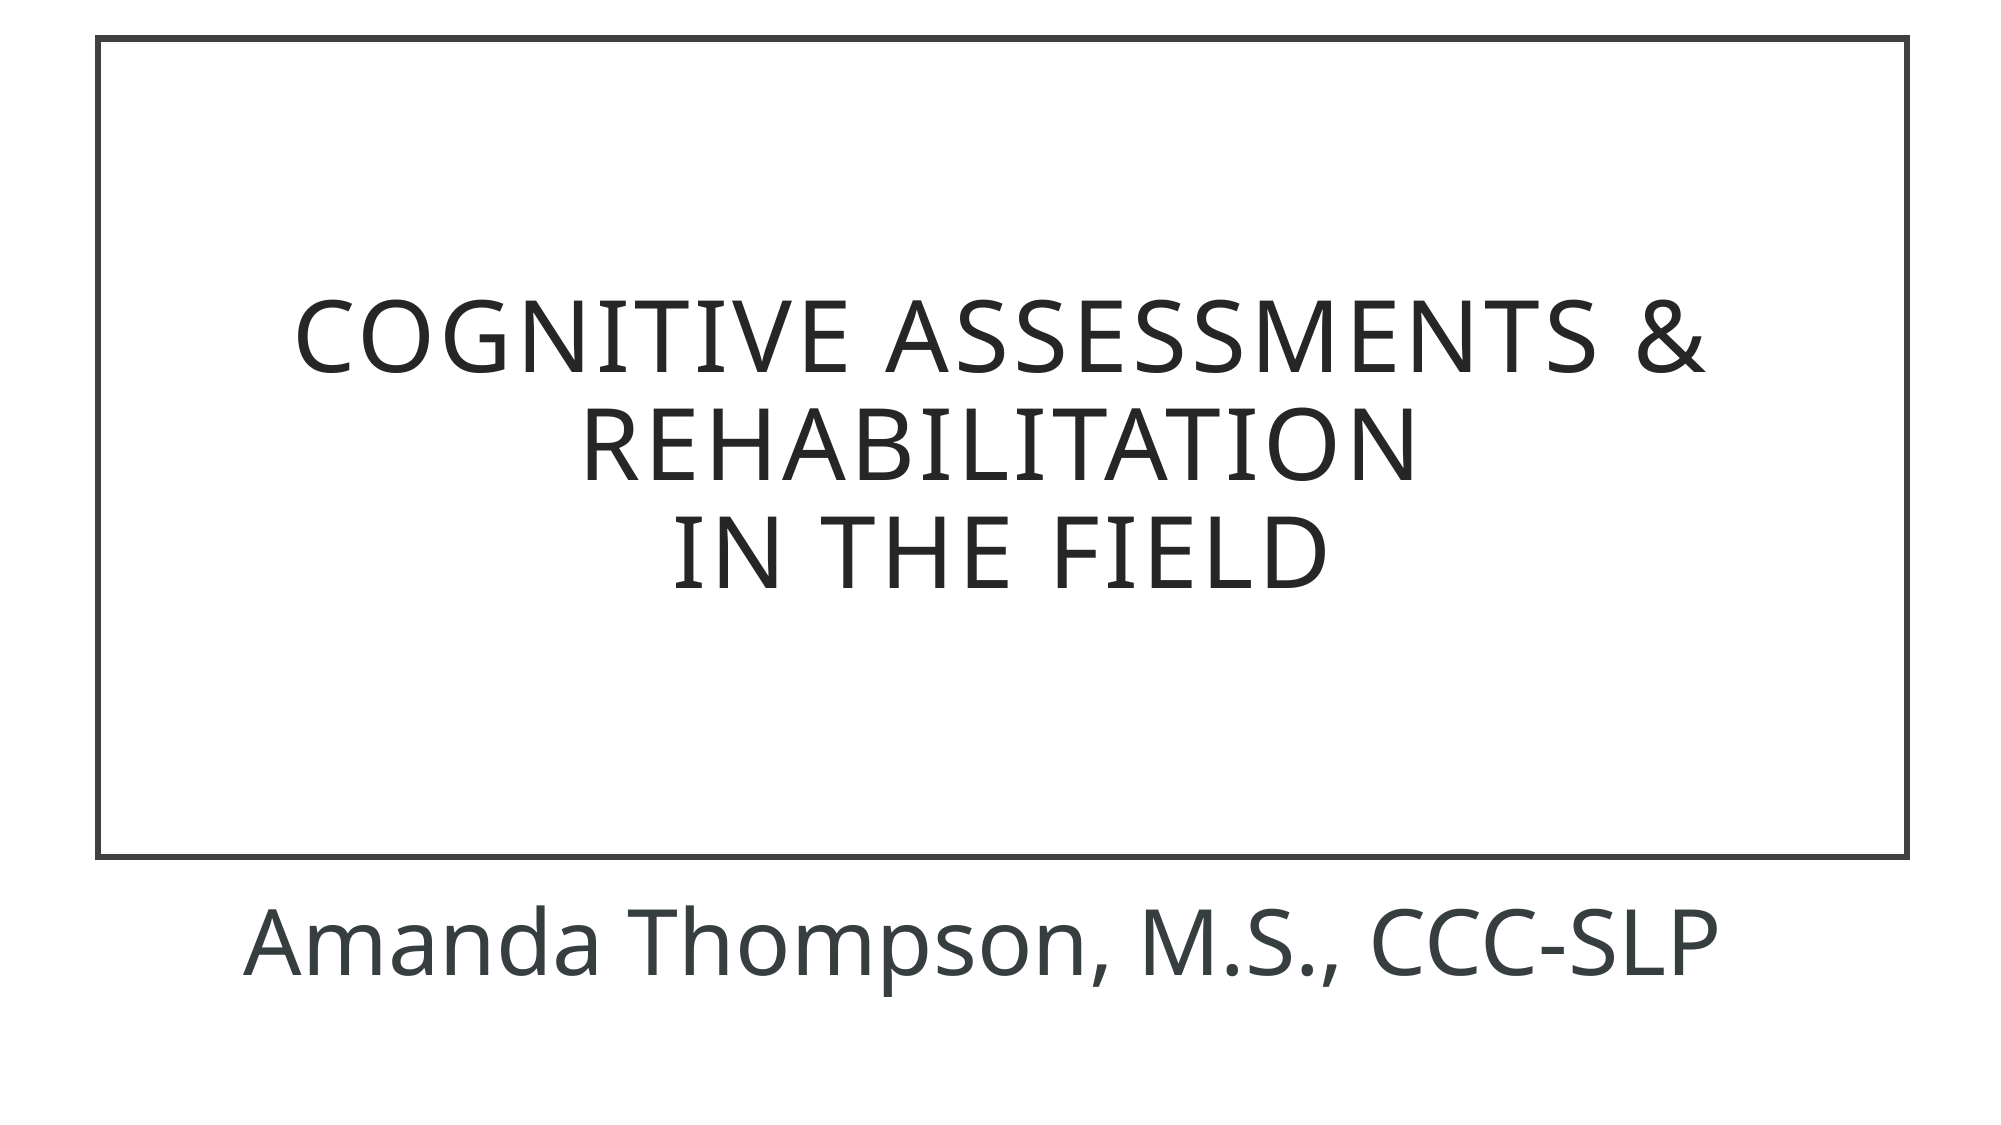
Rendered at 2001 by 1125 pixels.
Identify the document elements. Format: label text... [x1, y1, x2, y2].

subtitle Amanda Thompson, M.S., CCC-SLP [30, 875, 1937, 1125]
title cognitive assessments & Rehabilitation in the field [95, 35, 1910, 860]
